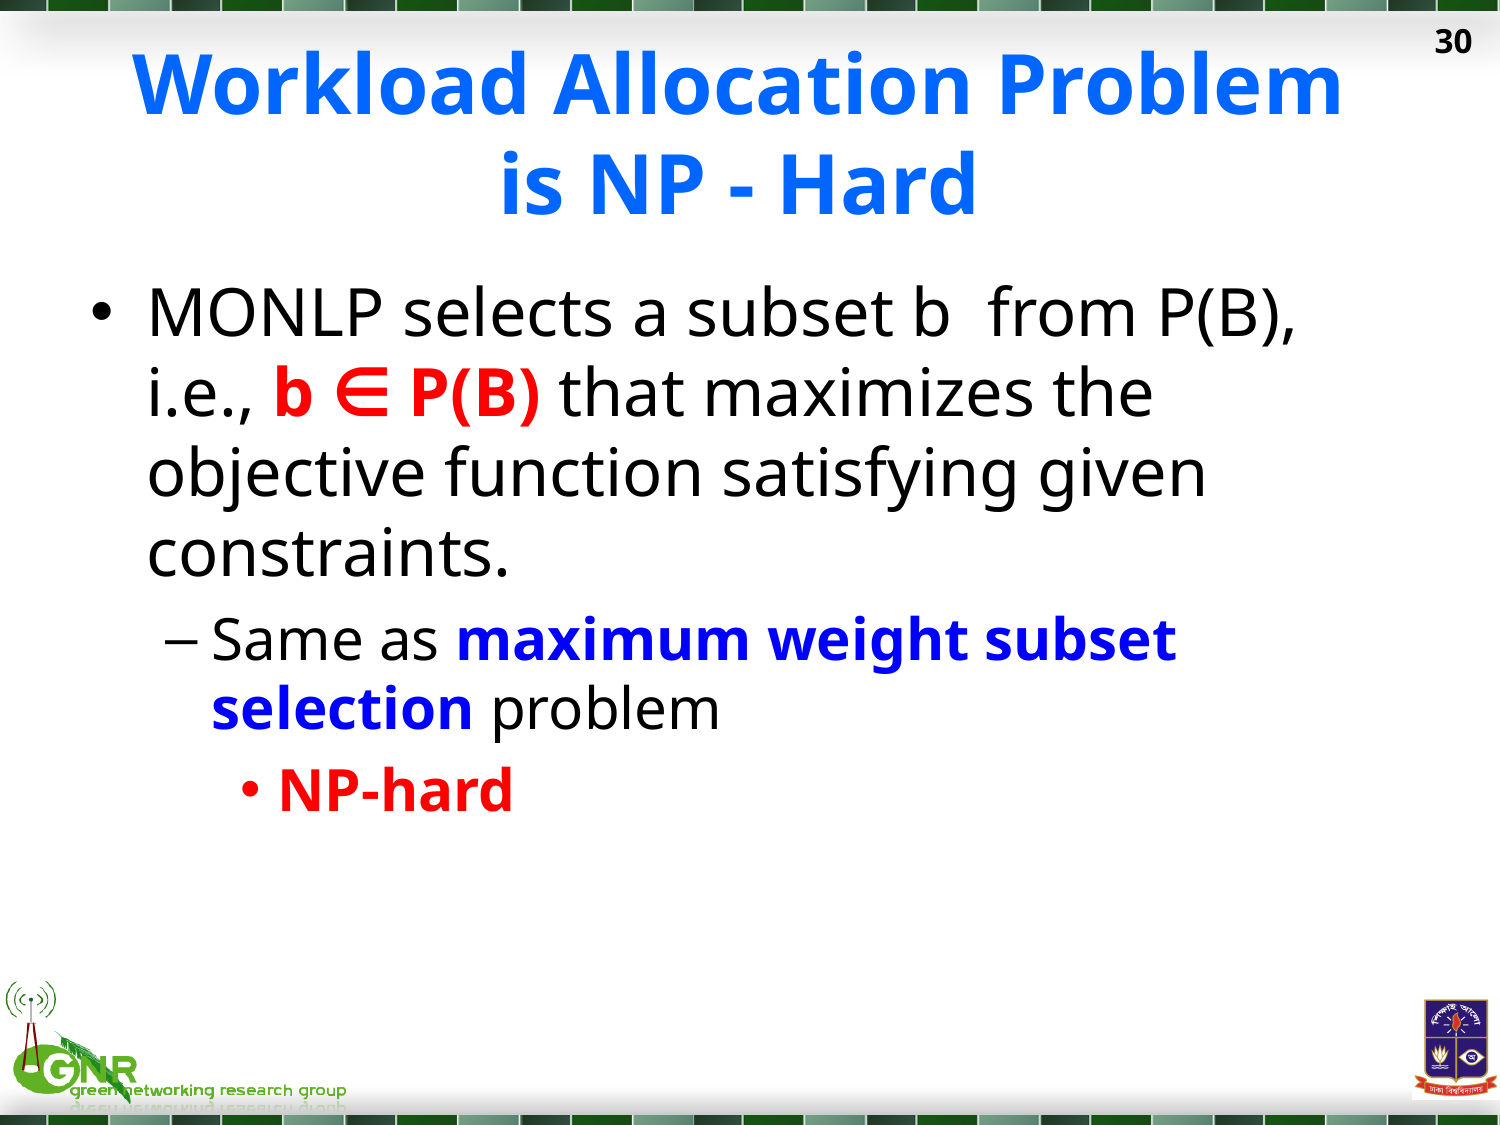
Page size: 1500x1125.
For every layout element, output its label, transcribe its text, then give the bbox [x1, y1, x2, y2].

text_box 30 [1399, 12, 1488, 73]
picture [0, 0, 1500, 11]
picture [1412, 996, 1500, 1100]
list MONLP selects a subset b from P(B), i.e., b ∈ P(B) that maximizes the objective function satisfying given constraints. Same as maximum weight subset selection problem NP-hard [75, 262, 1425, 875]
title Workload Allocation Problem is NP - Hard [0, 62, 1500, 200]
picture [0, 976, 1500, 1125]
